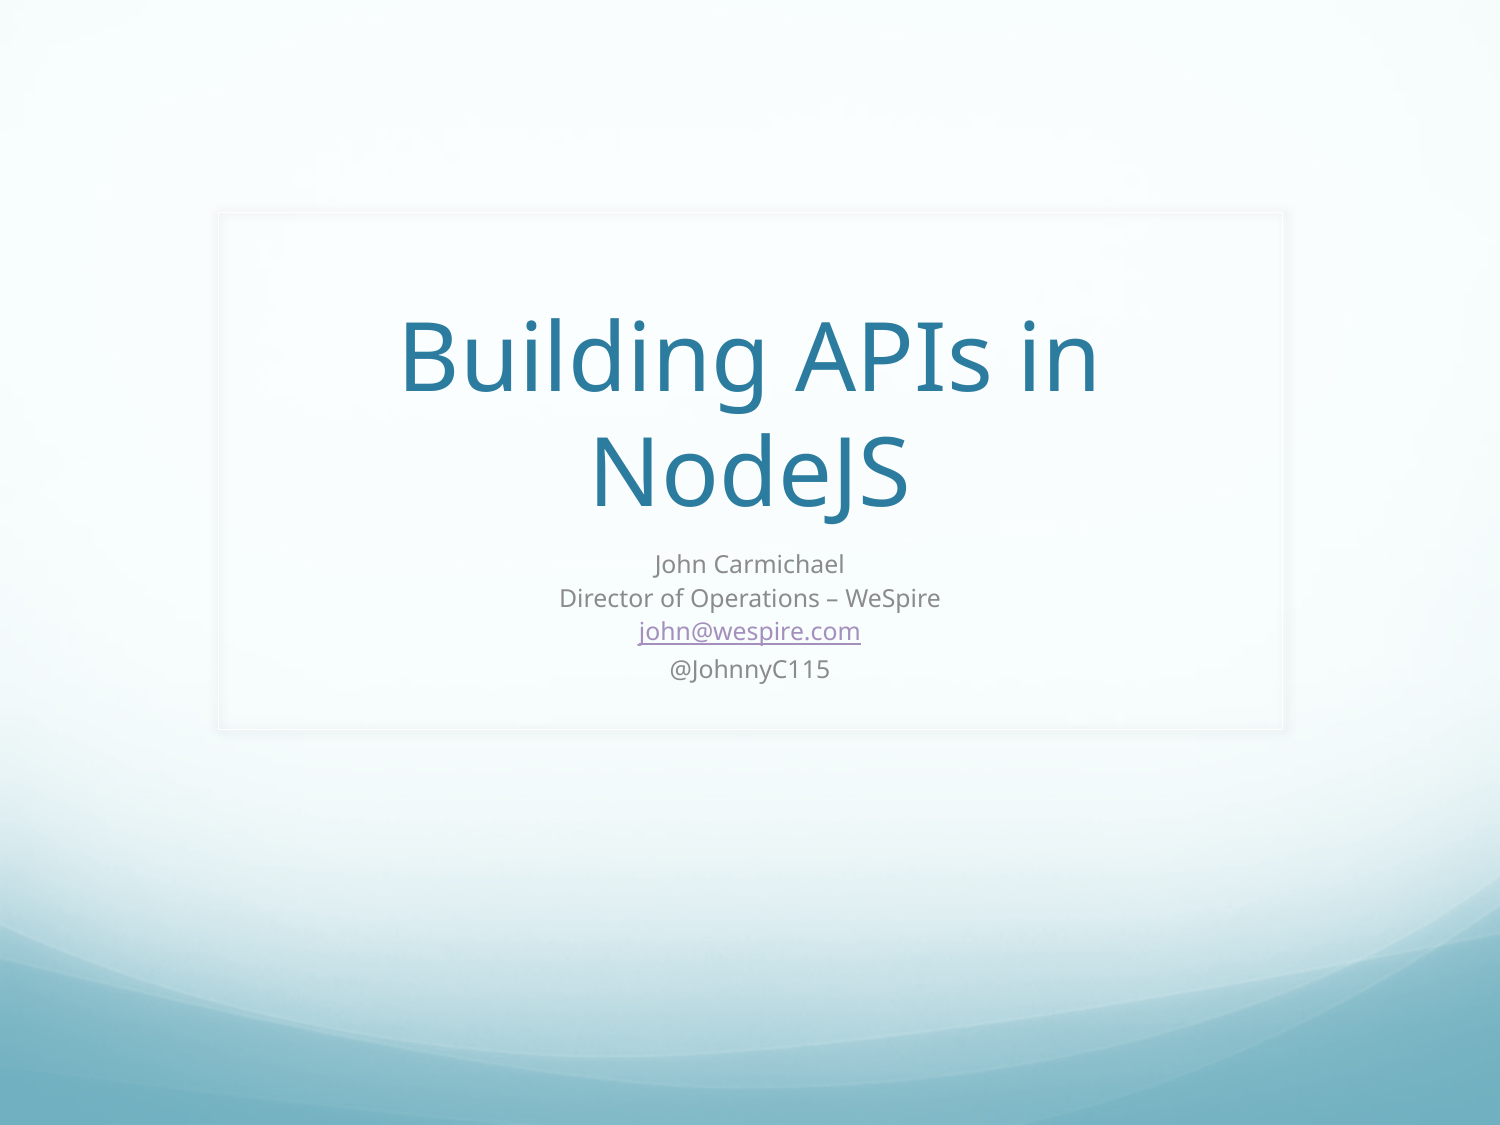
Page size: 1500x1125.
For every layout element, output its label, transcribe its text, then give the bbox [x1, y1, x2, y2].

subtitle John Carmichael Director of Operations – WeSpire john@wespire.com @JohnnyC115 [217, 541, 1283, 692]
title Building APIs in NodeJS [217, 249, 1283, 533]
